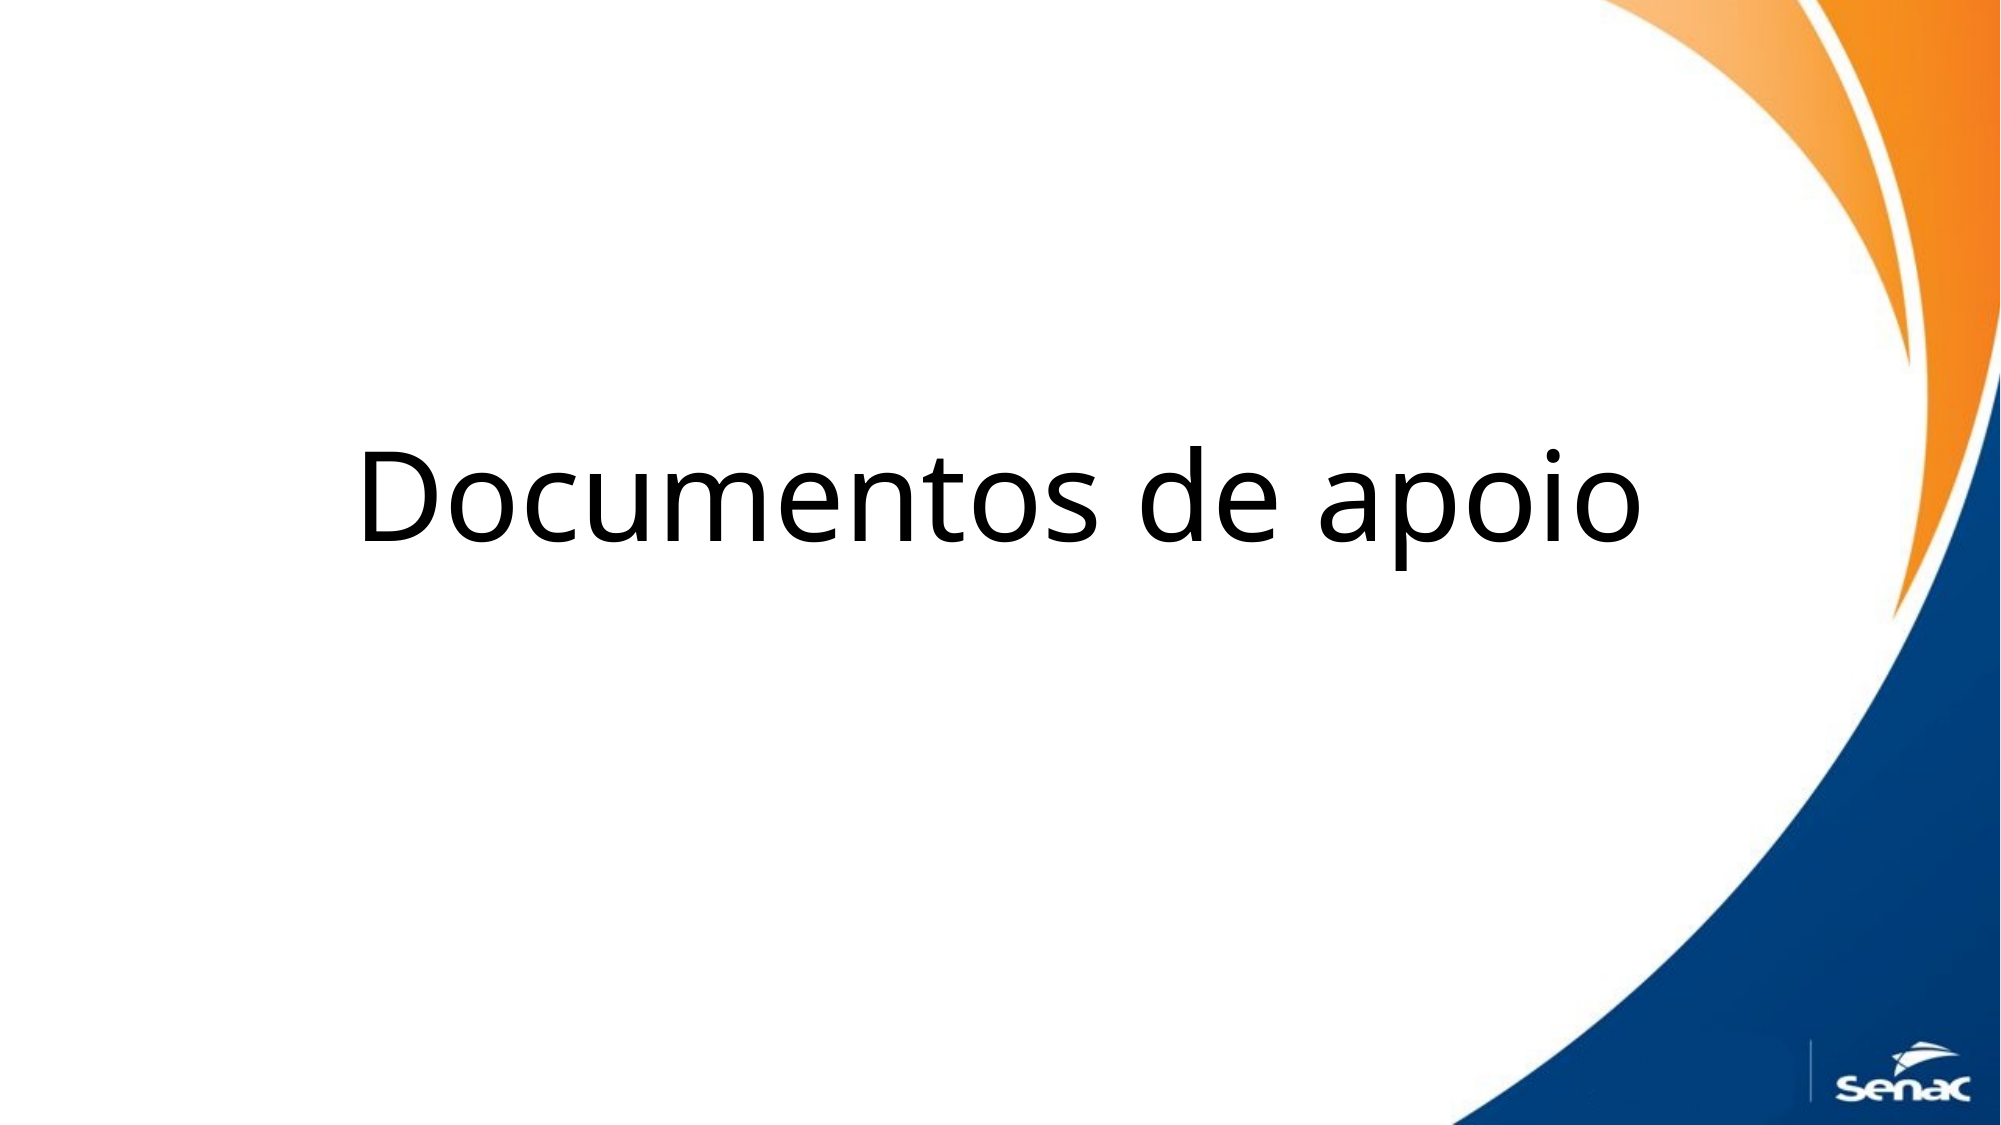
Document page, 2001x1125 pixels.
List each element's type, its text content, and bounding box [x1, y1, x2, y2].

picture [0, 0, 2001, 1125]
title Documentos de apoio [249, 184, 1750, 576]
